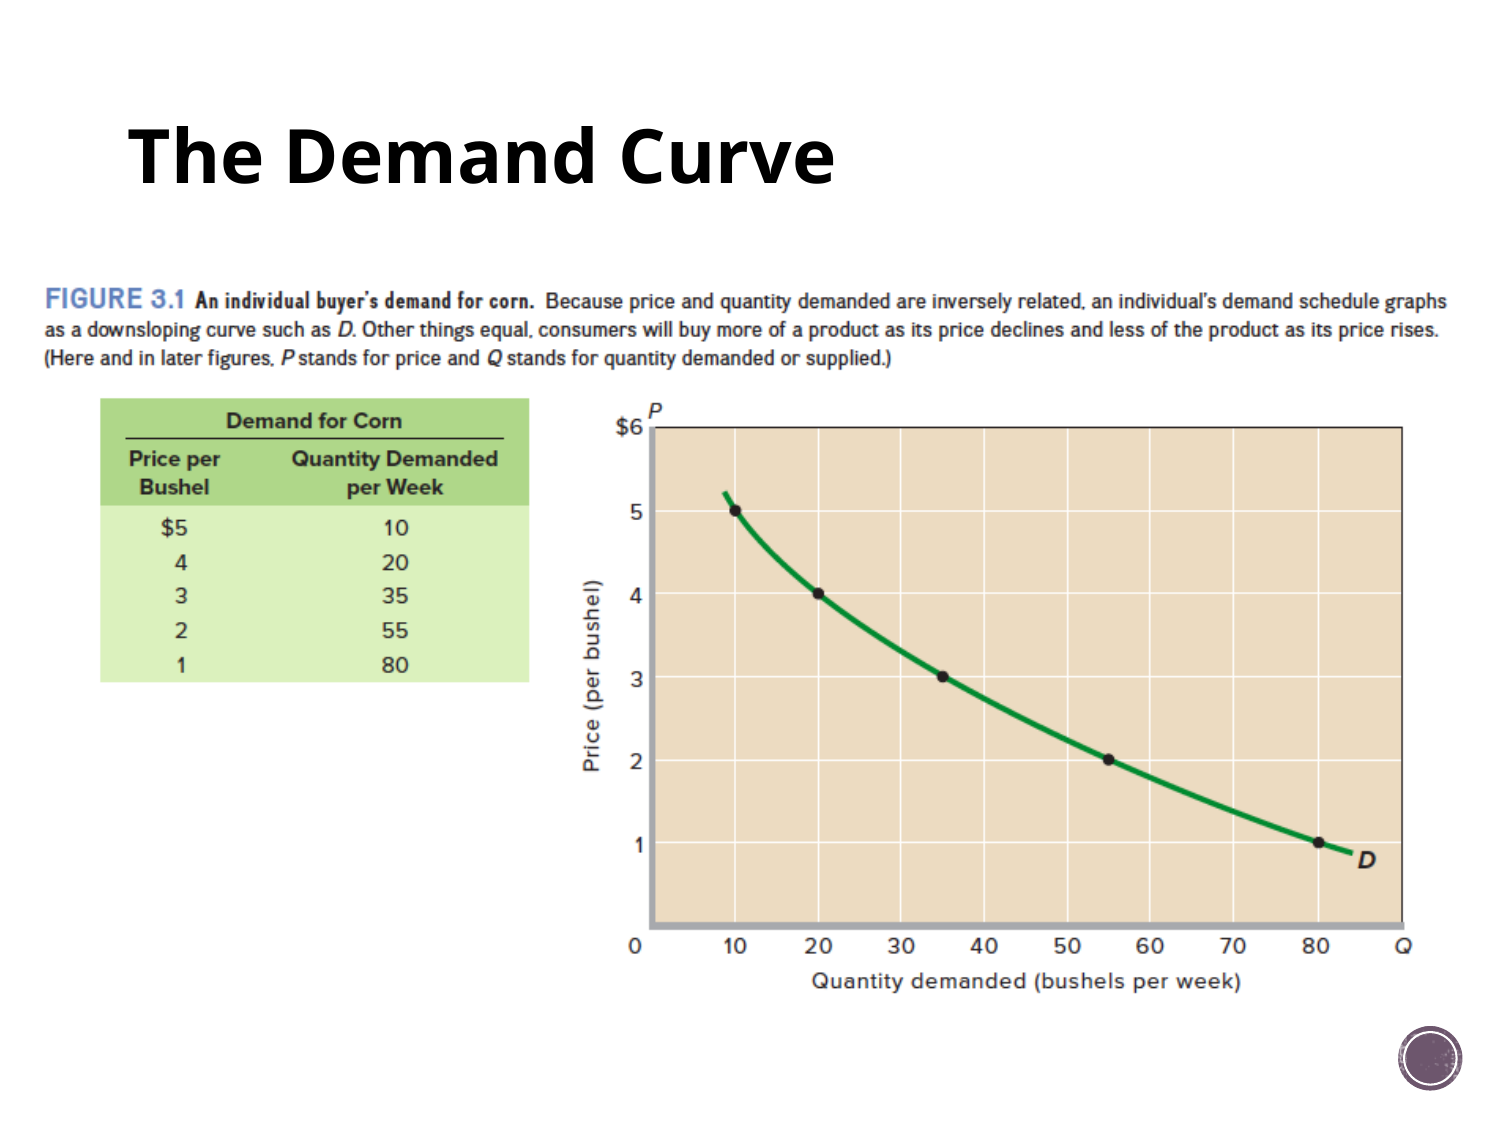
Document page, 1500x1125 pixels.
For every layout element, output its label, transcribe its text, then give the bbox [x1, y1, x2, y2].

title The Demand Curve [112, 79, 1388, 239]
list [24, 266, 1477, 1012]
